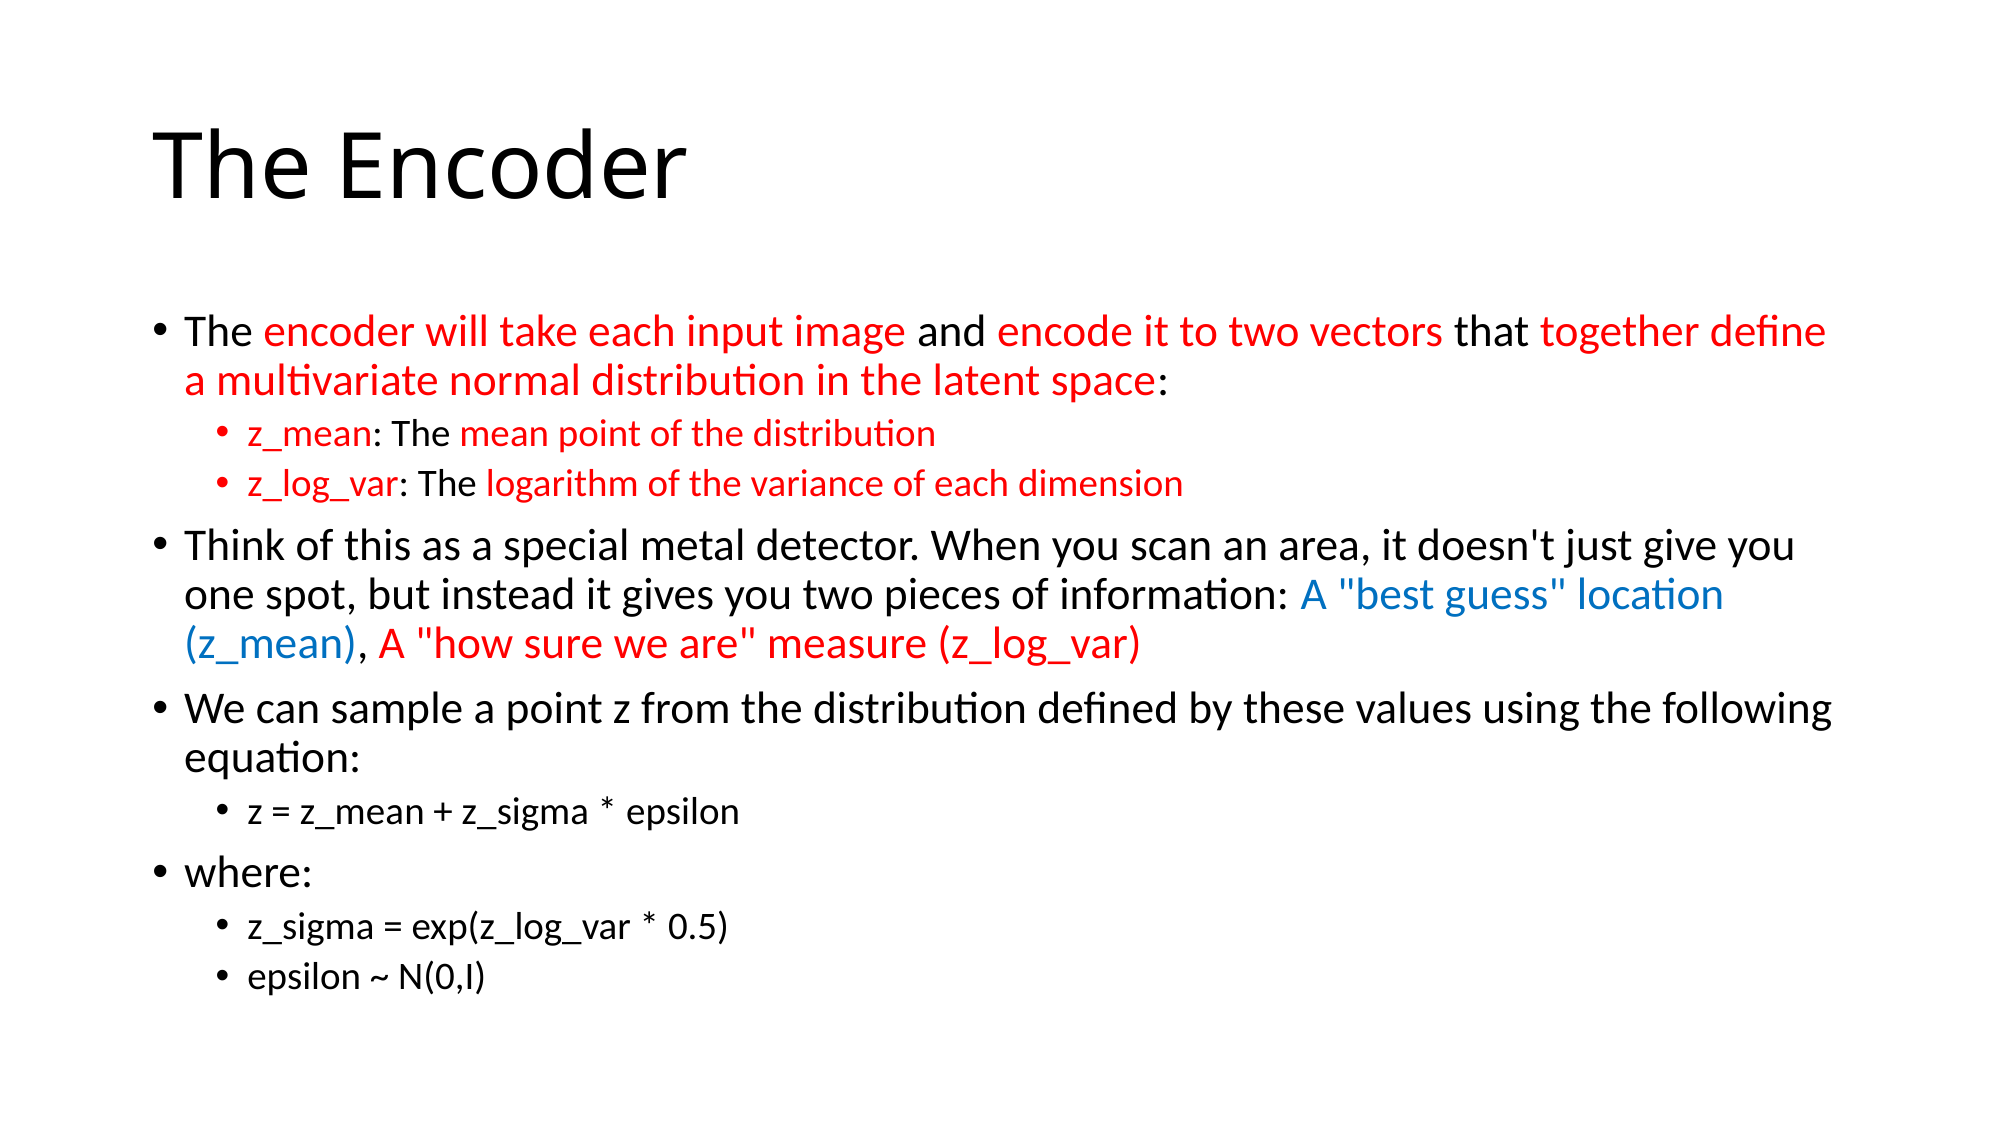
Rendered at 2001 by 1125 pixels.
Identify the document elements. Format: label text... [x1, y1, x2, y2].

list The encoder will take each input image and encode it to two vectors that together define a multivariate normal distribution in the latent space: z_mean: The mean point of the distribution z_log_var: The logarithm of the variance of each dimension Think of this as a special metal detector. When you scan an area, it doesn't just give you one spot, but instead it gives you two pieces of information: A "best guess" location (z_mean), A "how sure we are" measure (z_log_var) We can sample a point z from the distribution defined by these values using the following equation: z = z_mean + z_sigma * epsilon where: z_sigma = exp(z_log_var * 0.5) epsilon ~ N(0,I) [137, 299, 1863, 1014]
title The Encoder [137, 59, 1863, 278]
